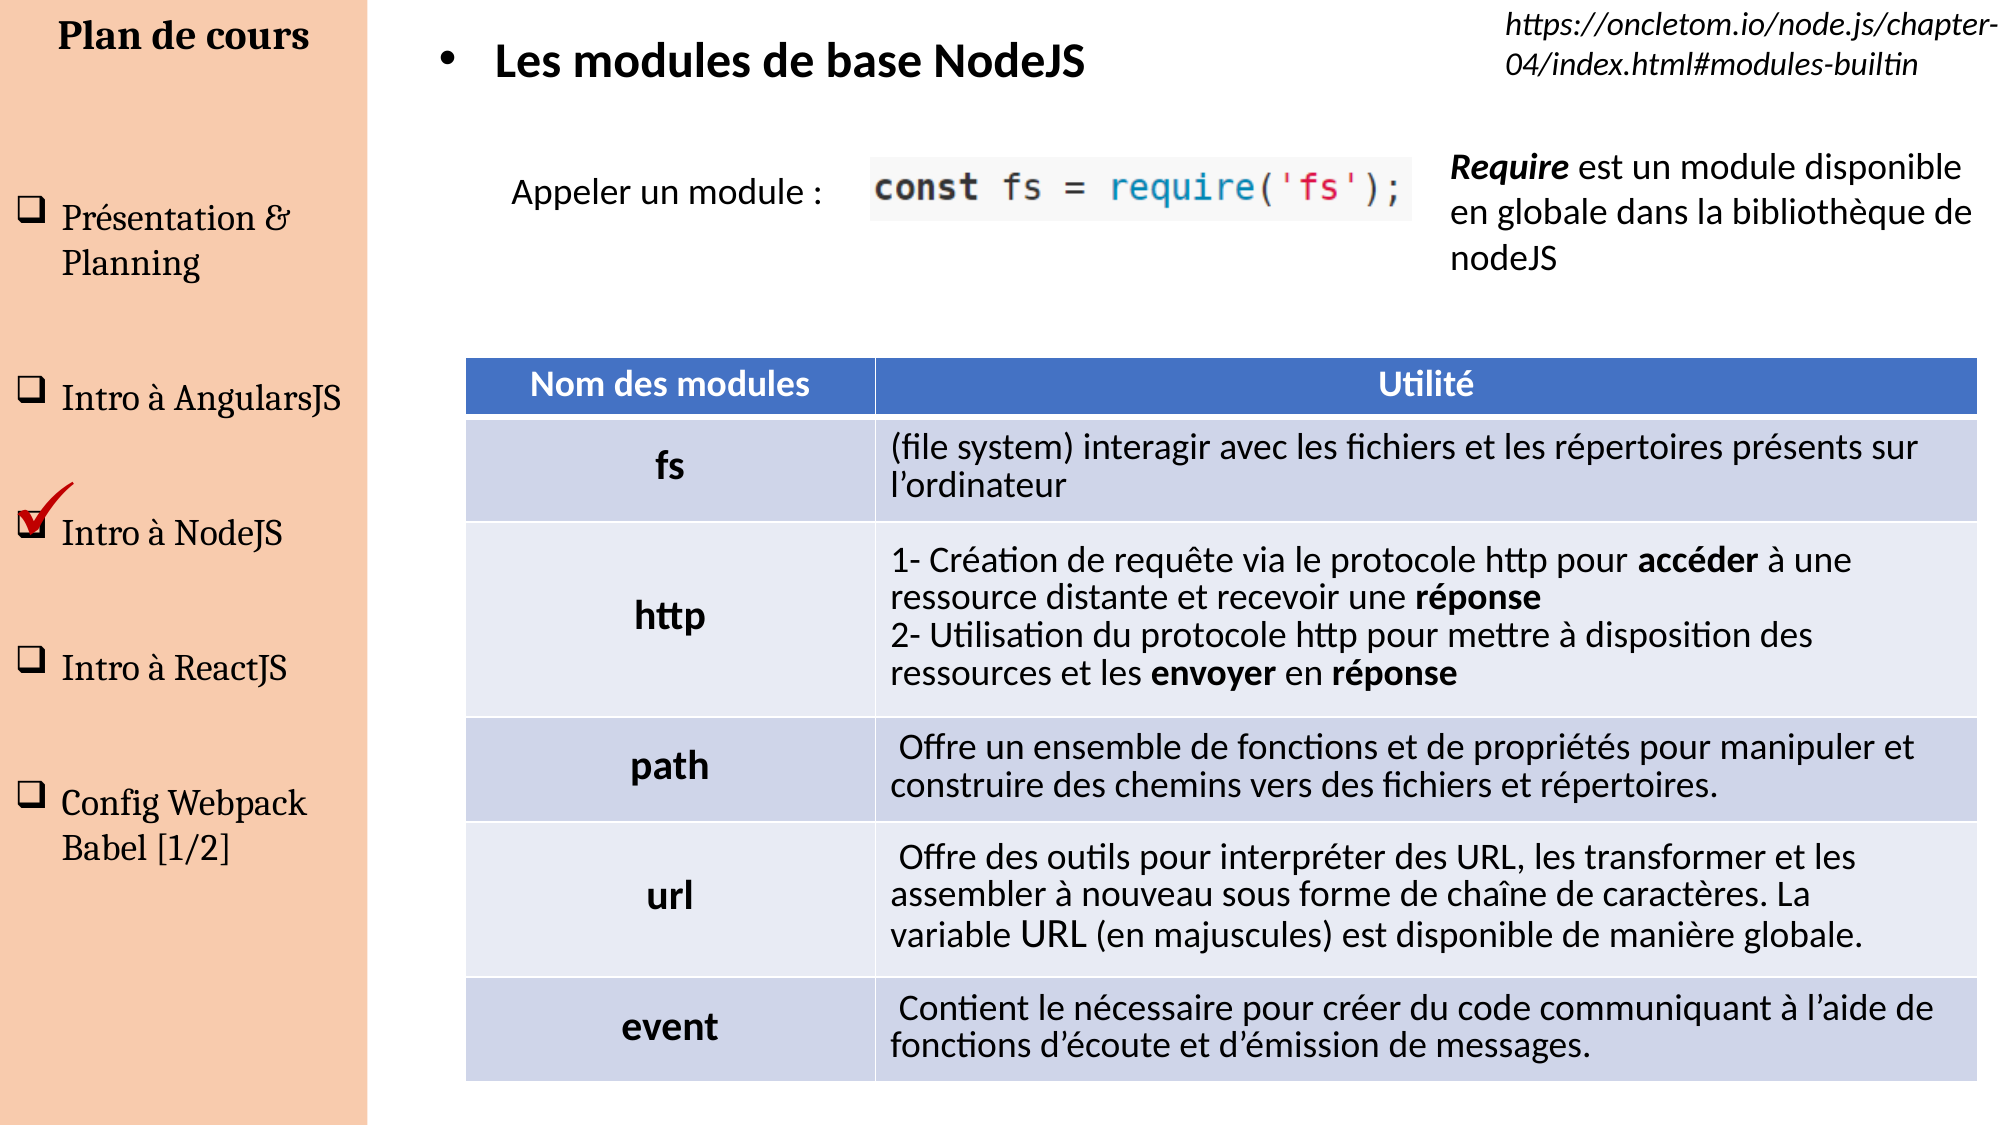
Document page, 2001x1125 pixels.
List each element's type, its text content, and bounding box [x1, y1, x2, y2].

table_cell Offre un ensemble de fonctions et de propriétés pour manipuler et construire des chemins vers des fichiers et répertoires. [876, 718, 1977, 821]
picture [870, 157, 1412, 221]
table_cell url [466, 823, 875, 976]
text_box Require est un module disponible en globale dans la bibliothèque de nodeJS [1435, 135, 2000, 285]
table_header Utilité [876, 358, 1977, 414]
text_box [0, 468, 205, 584]
text_box https://oncletom.io/node.js/chapter-04/index.html#modules-builtin [1490, 0, 2000, 90]
table_cell http [466, 523, 875, 716]
table_cell event [466, 978, 875, 1081]
table_header Nom des modules [466, 358, 875, 414]
text_box Appeler un module : [496, 159, 870, 220]
text_box Les modules de base NodeJS [423, 20, 1194, 95]
table_cell path [466, 718, 875, 821]
table_cell 1- Création de requête via le protocole http pour accéder à une ressource distante et recevoir une réponse 2- Utilisation du protocole http pour mettre à disposition des ressources et les envoyer en réponse [876, 523, 1977, 716]
table_cell Offre des outils pour interpréter des URL, les transformer et les assembler à nouveau sous forme de chaîne de caractères. La variable URL (en majuscules) est disponible de manière globale. [876, 823, 1977, 976]
table_cell fs [466, 420, 875, 521]
table_cell Contient le nécessaire pour créer du code communiquant à l’aide de fonctions d’écoute et d’émission de messages. [876, 978, 1977, 1081]
table_cell (file system) interagir avec les fichiers et les répertoires présents sur l’ordinateur [876, 420, 1977, 521]
